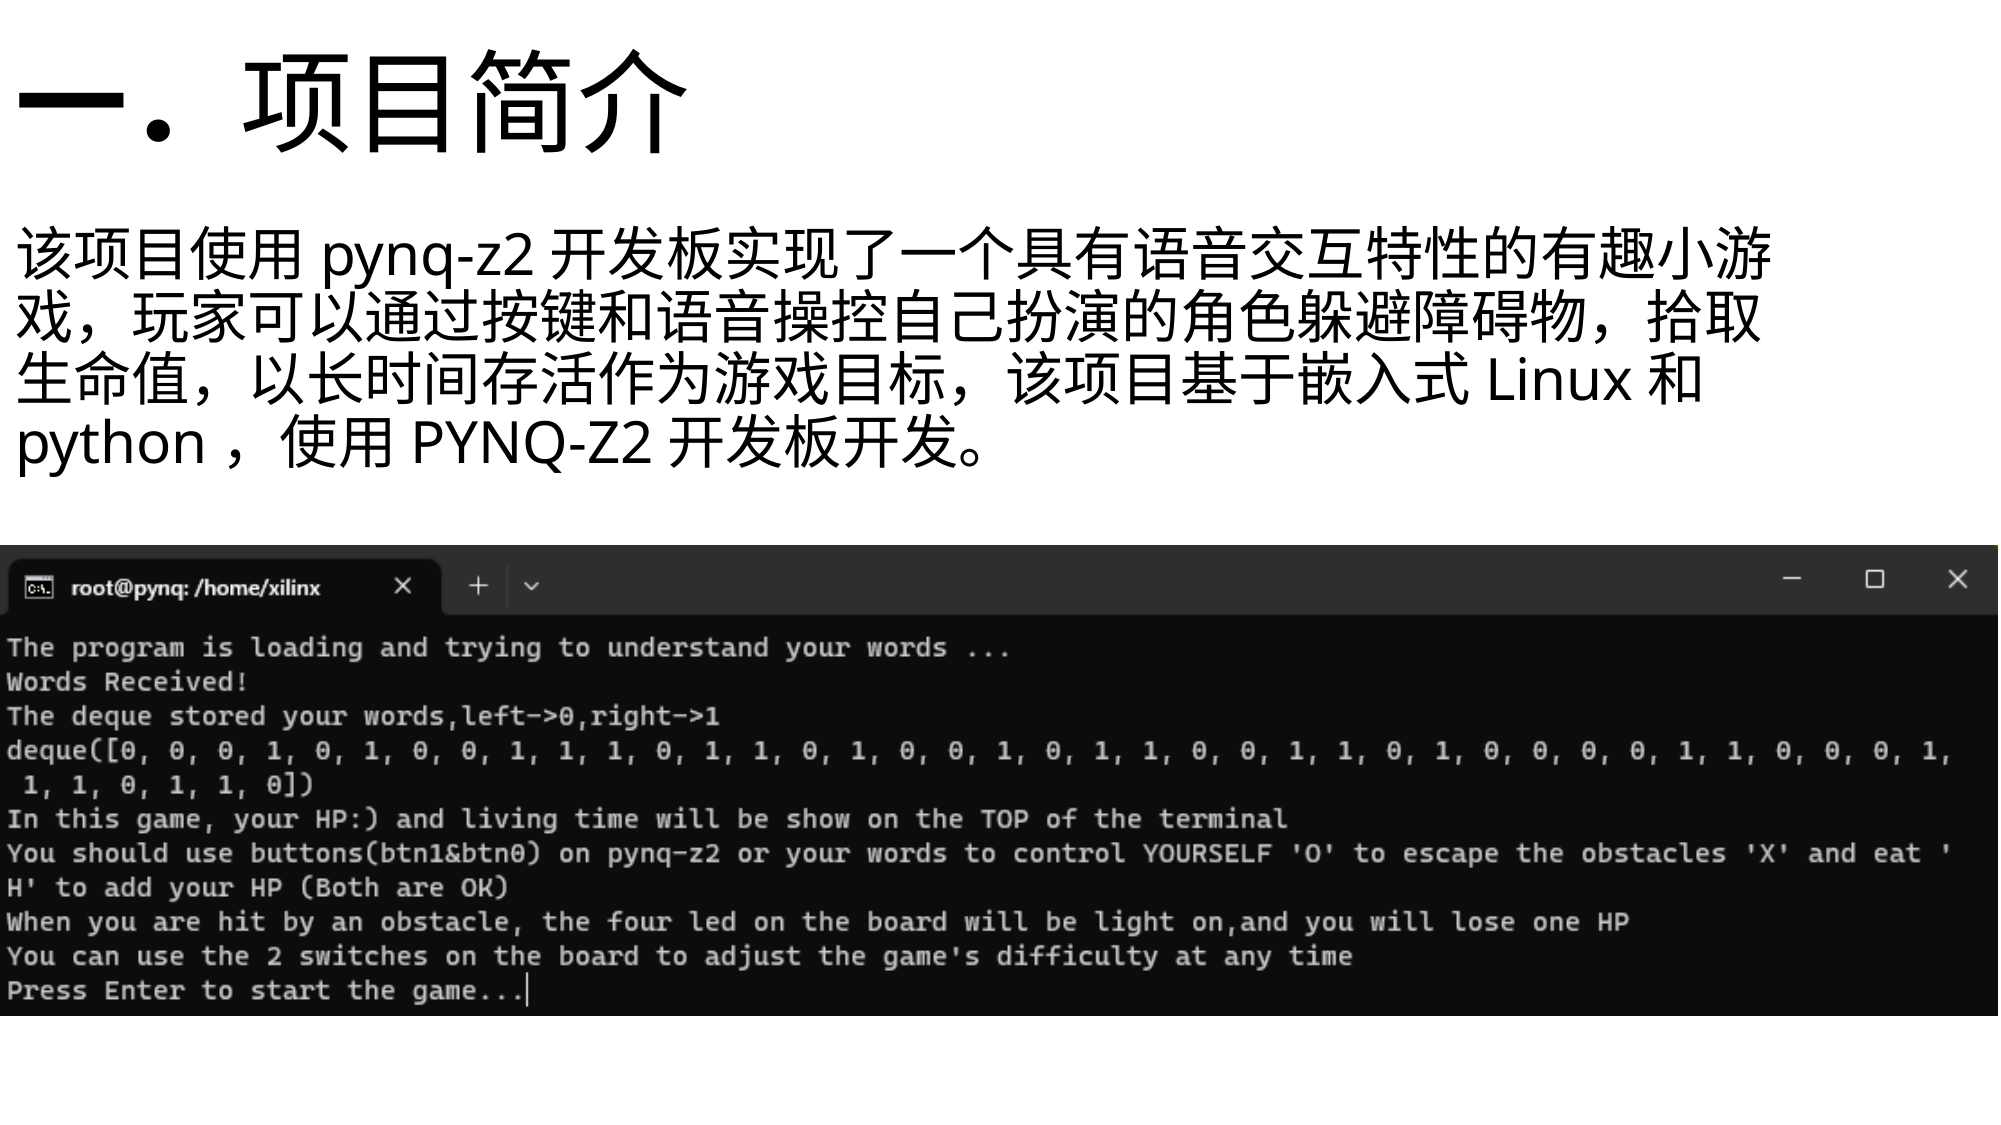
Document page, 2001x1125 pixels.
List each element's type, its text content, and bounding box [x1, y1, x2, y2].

picture [0, 545, 1998, 1016]
list 该项目使用pynq-z2开发板实现了一个具有语音交互特性的有趣小游戏，玩家可以通过按键和语音操控自己扮演的角色躲避障碍物，拾取生命值，以长时间存活作为游戏目标，该项目基于嵌入式Linux和python，使用PYNQ-Z2开发板开发。 [0, 217, 1797, 545]
title 一．项目简介 [0, 0, 1725, 217]
